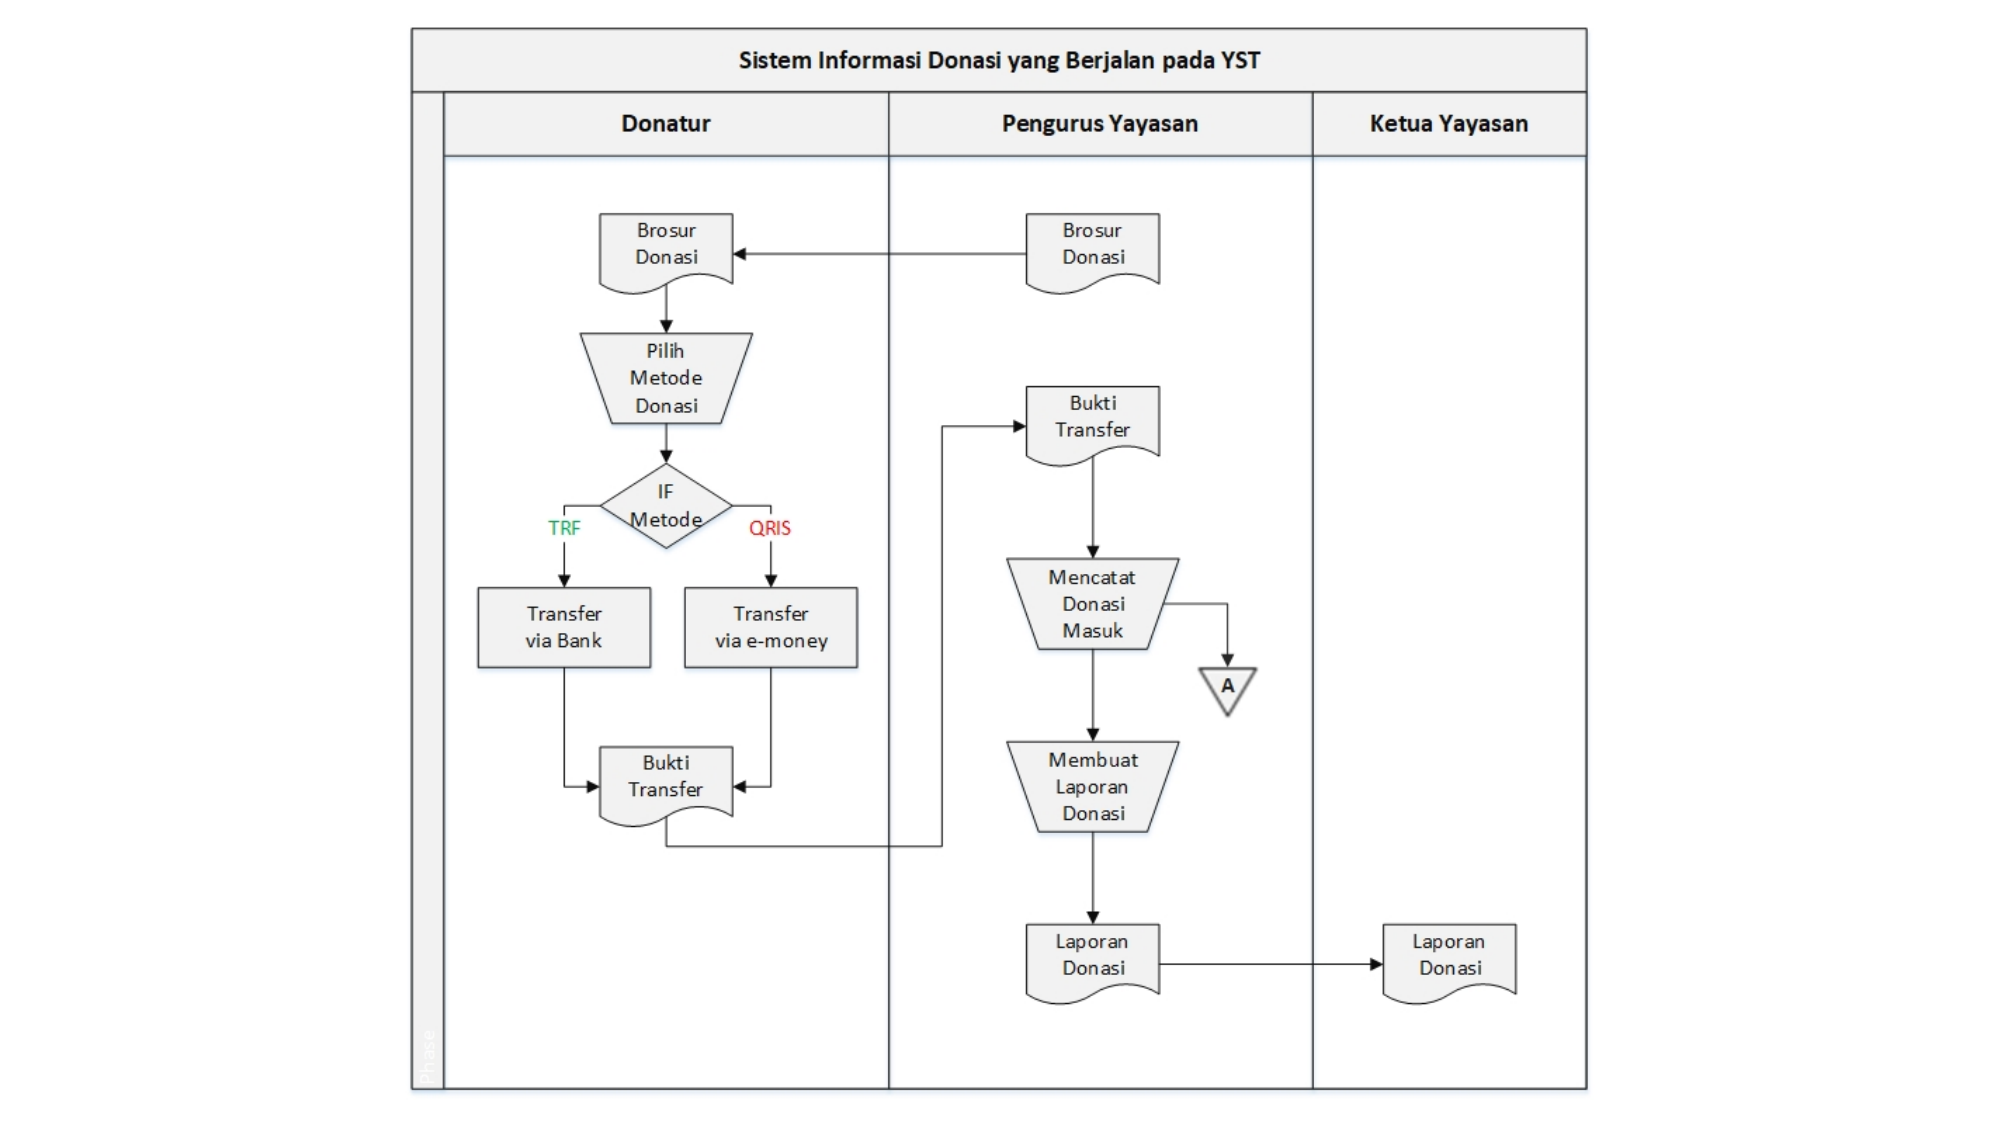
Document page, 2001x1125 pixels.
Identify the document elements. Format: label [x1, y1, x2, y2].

picture [405, 25, 1595, 1100]
